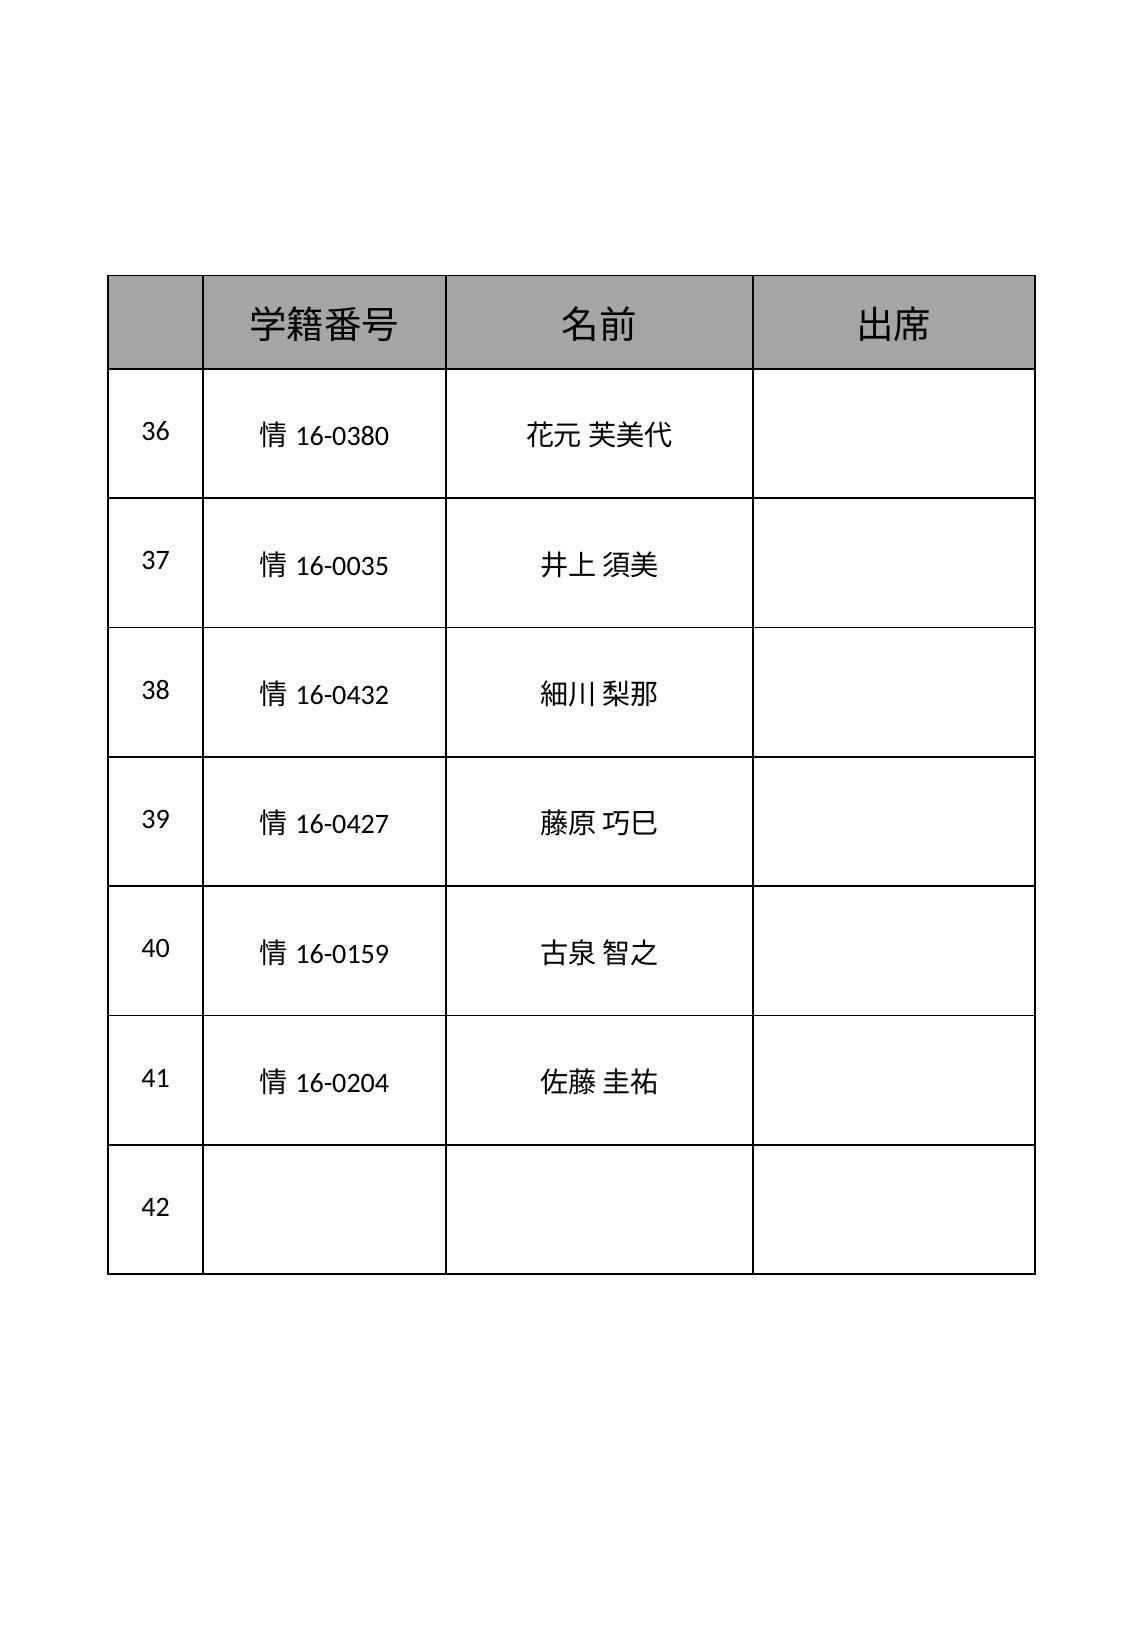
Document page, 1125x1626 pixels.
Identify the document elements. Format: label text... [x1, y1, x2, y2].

table_header 名前 [447, 276, 752, 368]
table_cell [204, 1146, 445, 1273]
table_header 出席 [754, 276, 1034, 368]
table_header [109, 276, 202, 368]
table_cell [754, 1146, 1034, 1273]
table_cell 36 [109, 370, 202, 497]
table_cell 41 [109, 1016, 202, 1144]
table_cell 38 [109, 628, 202, 756]
table_cell 42 [109, 1146, 202, 1273]
table_header 学籍番号 [204, 276, 445, 368]
table_cell 藤原 巧巳 [447, 758, 752, 885]
table_cell 情16-0380 [204, 370, 445, 497]
table_cell 古泉 智之 [447, 887, 752, 1015]
table_cell 39 [109, 758, 202, 885]
table_cell 37 [109, 499, 202, 627]
table_cell [447, 1146, 752, 1273]
table_cell [754, 758, 1034, 885]
table_cell 花元 芙美代 [447, 370, 752, 497]
table_cell 井上 須美 [447, 499, 752, 627]
table_cell 情16-0035 [204, 499, 445, 627]
table_cell [754, 499, 1034, 627]
table_cell [754, 370, 1034, 497]
table_cell [754, 628, 1034, 756]
table_cell [754, 1016, 1034, 1144]
table_cell [754, 887, 1034, 1015]
table_cell 情16-0204 [204, 1016, 445, 1144]
table_cell 40 [109, 887, 202, 1015]
table_cell 情16-0159 [204, 887, 445, 1015]
table_cell 情16-0427 [204, 758, 445, 885]
table_cell 細川 梨那 [447, 628, 752, 756]
table_cell 佐藤 圭祐 [447, 1016, 752, 1144]
table_cell 情16-0432 [204, 628, 445, 756]
